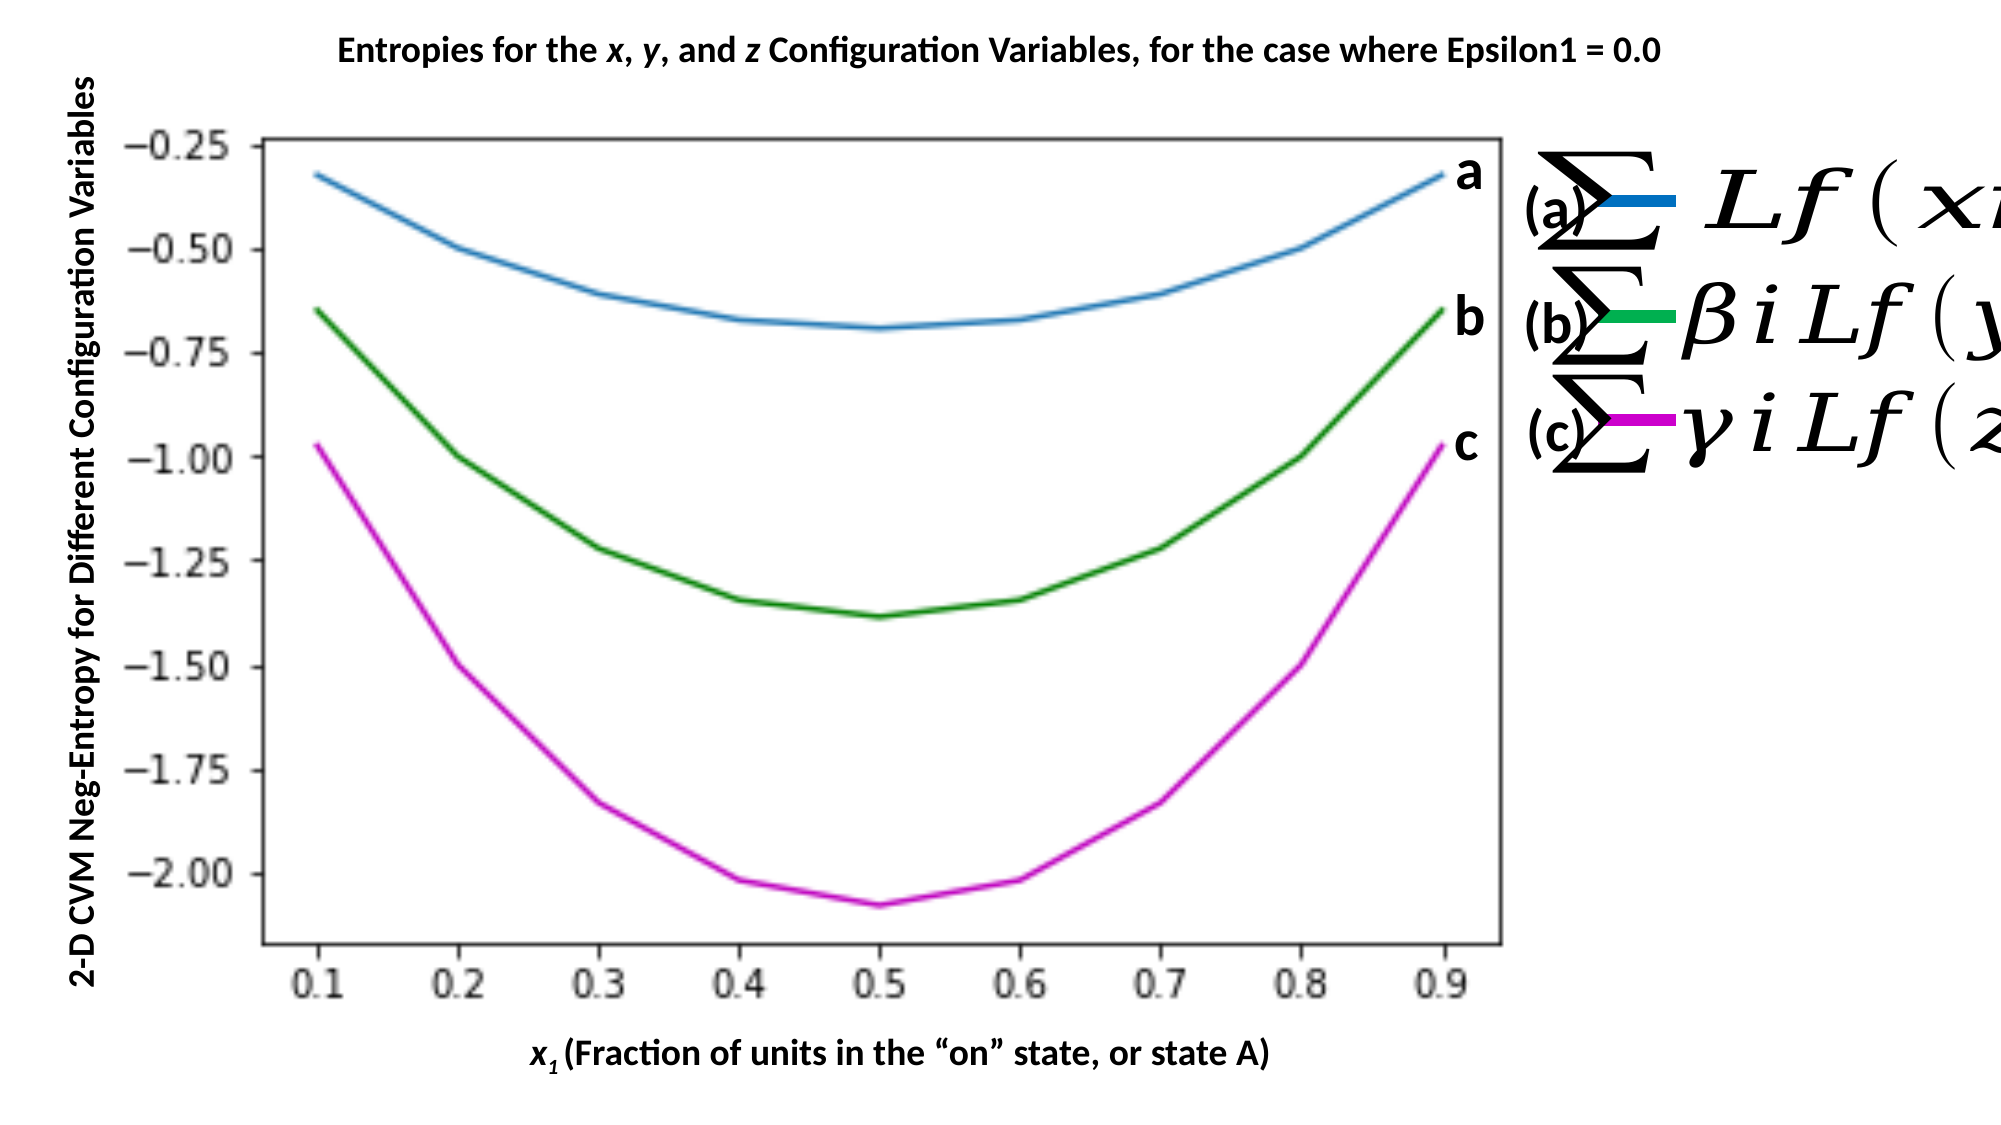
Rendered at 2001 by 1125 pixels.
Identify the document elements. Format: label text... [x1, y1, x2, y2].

text_box 2-D CVM Neg-Entropy for Different Configuration Variables [49, 61, 109, 1004]
picture [95, 93, 1534, 1021]
text_box x1 (Fraction of units in the “on” state, or state A) [515, 1021, 1287, 1087]
text_box Entropies for the x, y, and z Configuration Variables, for the case where Epsilon1 = 0.0 [322, 17, 1678, 78]
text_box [1527, 148, 2000, 482]
